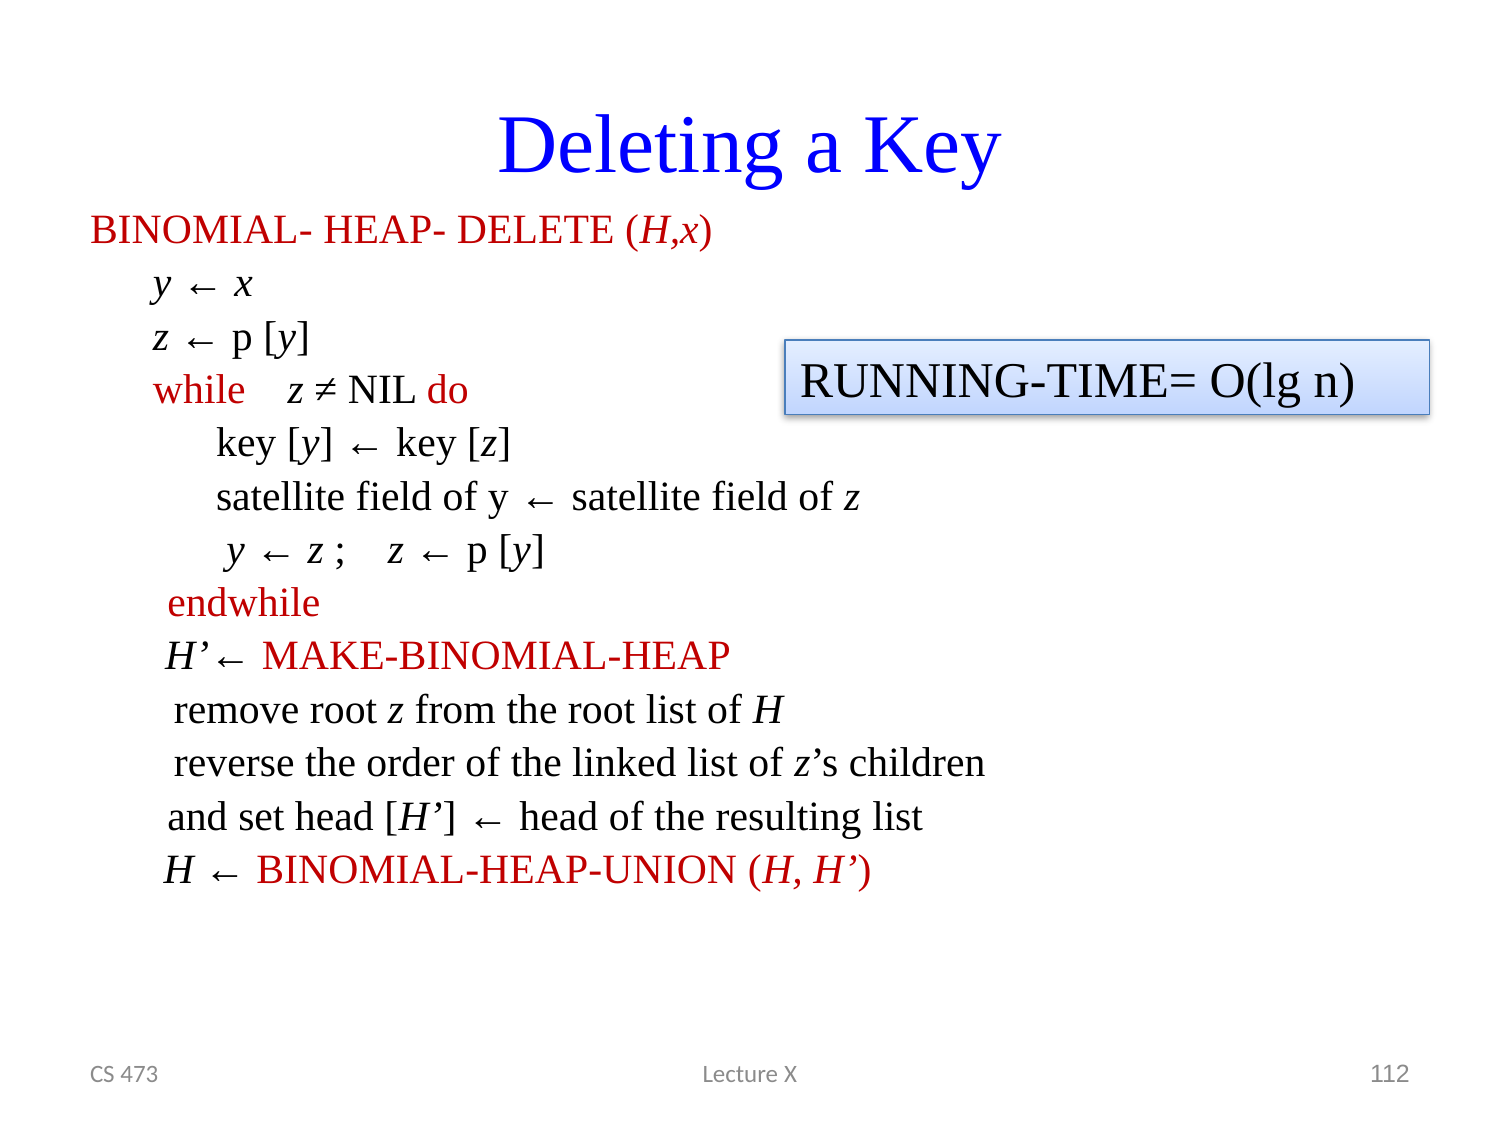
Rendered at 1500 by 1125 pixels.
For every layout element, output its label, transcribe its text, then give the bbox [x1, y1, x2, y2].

slide_number CS 473 [75, 1042, 425, 1103]
text_box RUNNING-TIME= O(lg n) [784, 339, 1430, 415]
footer Lecture X [512, 1042, 988, 1103]
list BINOMIAL- HEAP- DELETE (H,x) y ← x z ← p [y] while z ≠ NIL do key [y] ← key [z] satellite field of y ← satellite field of z y ← z ; z ← p [y] endwhile H’← MAKE-BINOMIAL-HEAP remove root z from the root list of H reverse the order of the linked list of z’s children and set head [H’] ← head of the resulting list H ← BINOMIAL-HEAP-UNION (H, H’) [75, 200, 1425, 1005]
slide_number 112 [1074, 1042, 1425, 1103]
title Deleting a Key [75, 45, 1425, 200]
